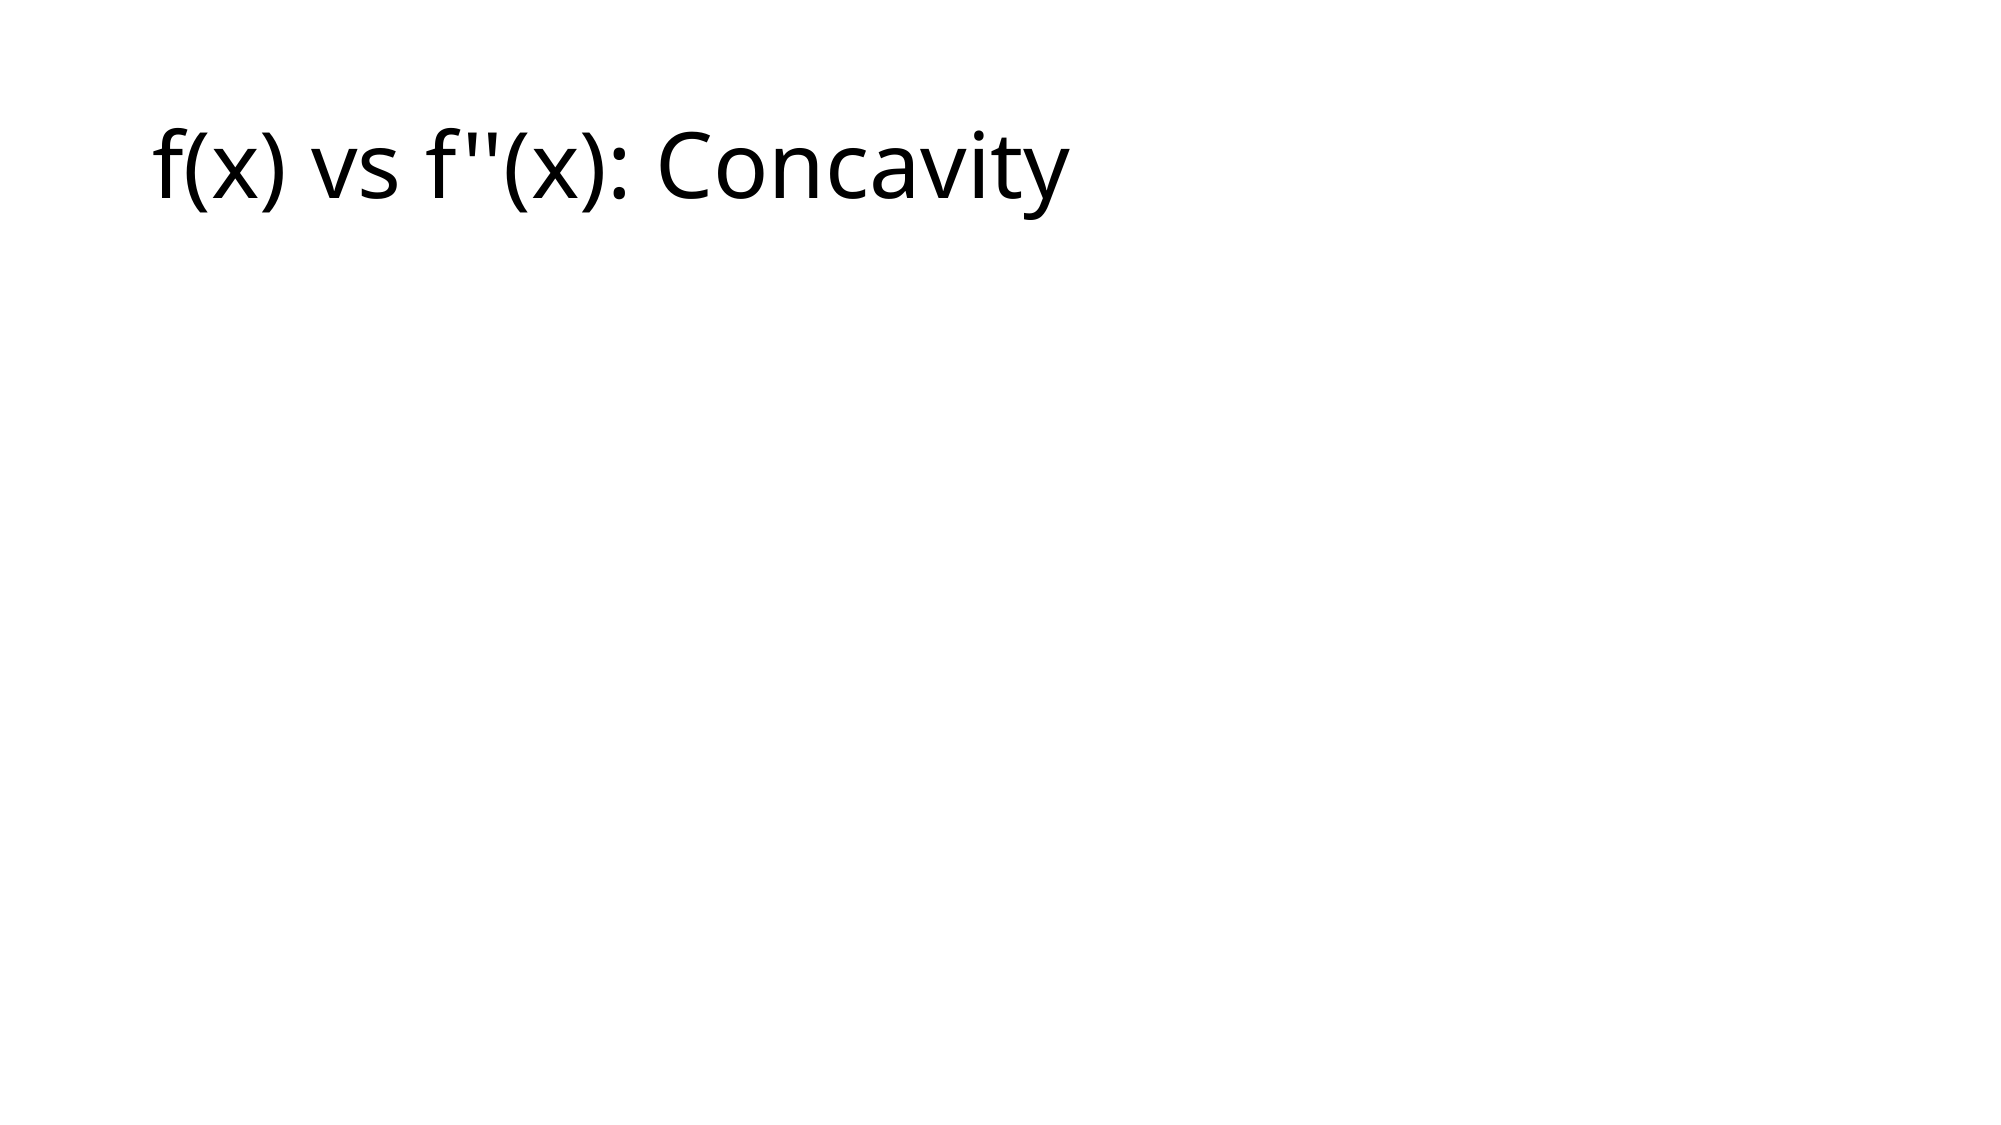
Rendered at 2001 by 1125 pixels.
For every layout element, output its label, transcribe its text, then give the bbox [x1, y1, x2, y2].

title f(x) vs f''(x): Concavity [137, 59, 1863, 278]
